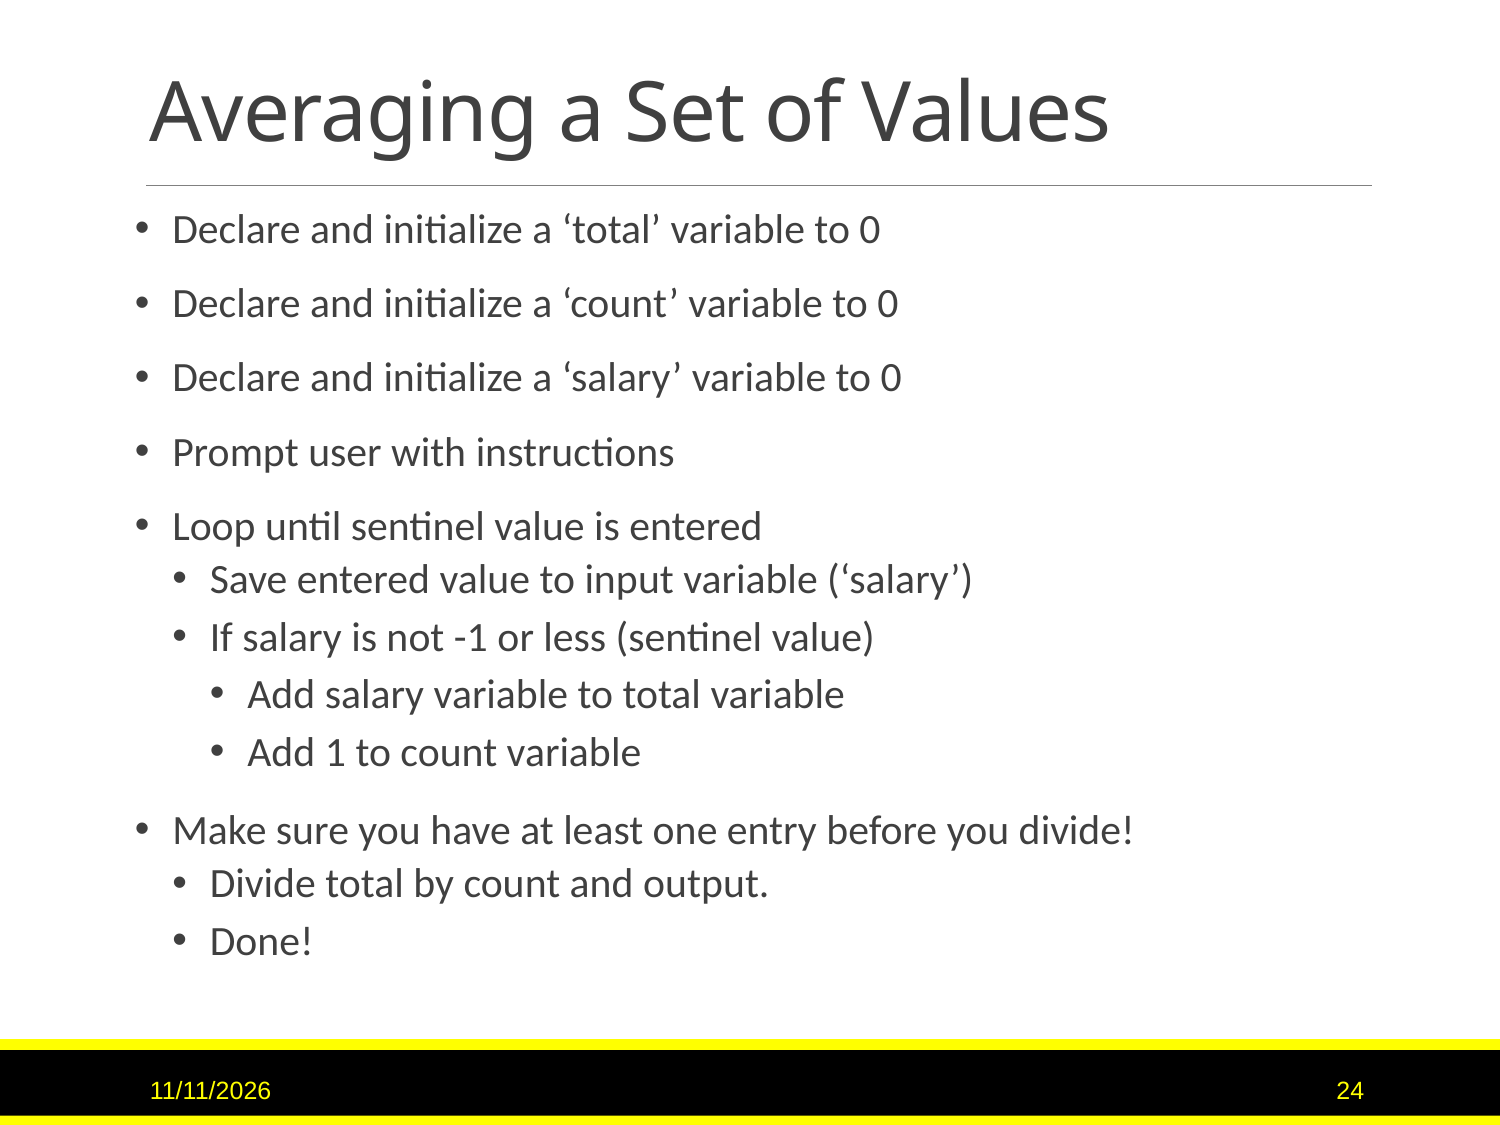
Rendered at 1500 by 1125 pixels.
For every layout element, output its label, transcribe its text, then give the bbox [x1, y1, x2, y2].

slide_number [134, 1059, 440, 1120]
title Averaging a Set of Values [134, 47, 1373, 167]
list Declare and initialize a ‘total’ variable to 0 Declare and initialize a ‘count’ variable to 0 Declare and initialize a ‘salary’ variable to 0 Prompt user with instructions Loop until sentinel value is entered Save entered value to input variable (‘salary’) If salary is not -1 or less (sentinel value) Add salary variable to total variable Add 1 to count variable Make sure you have at least one entry before you divide! Divide total by count and output. Done! [134, 200, 1373, 957]
slide_number 24 [1217, 1059, 1380, 1120]
